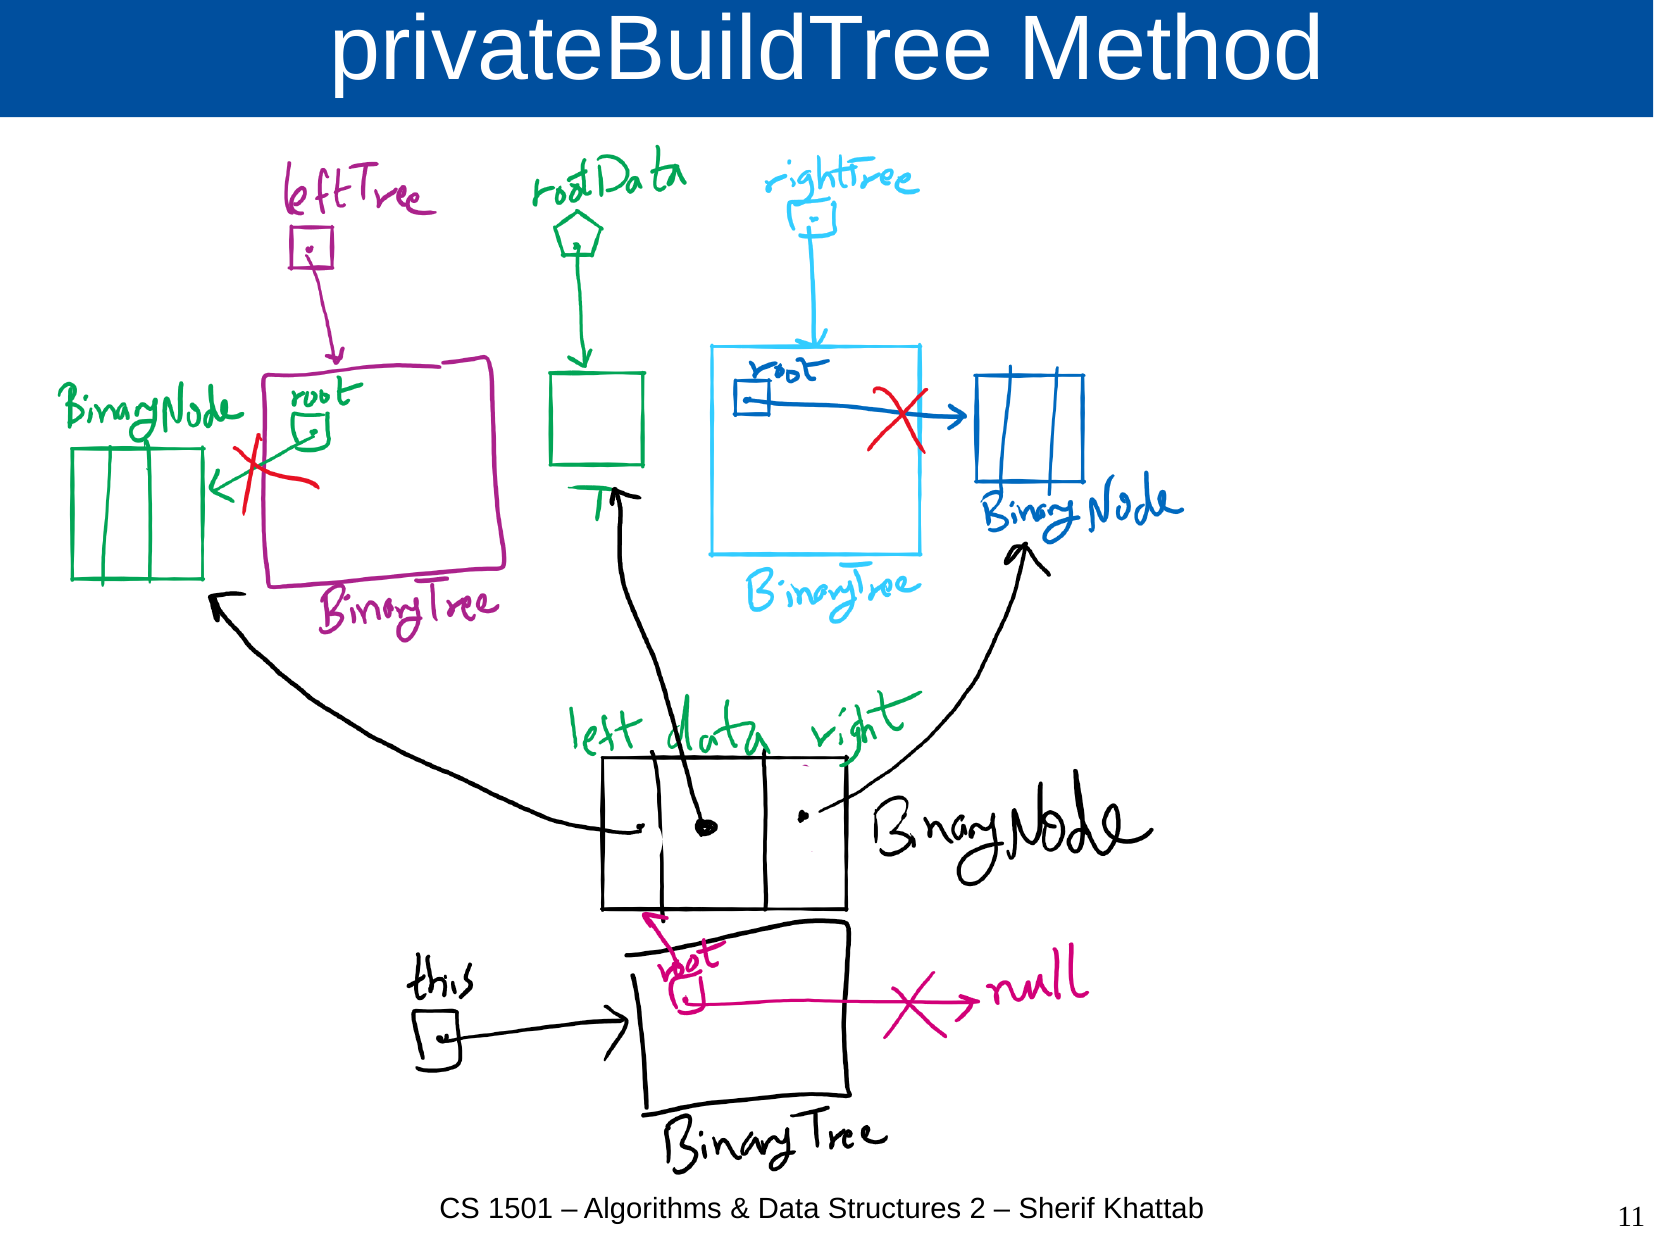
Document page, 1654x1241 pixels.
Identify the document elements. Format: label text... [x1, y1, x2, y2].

slide_number 11 [1265, 1199, 1646, 1241]
title privateBuildTree Method [0, 0, 1654, 118]
footer CS 1501 – Algorithms & Data Structures 2 – Sherif Khattab [407, 1194, 1238, 1241]
picture [45, 131, 1627, 1187]
